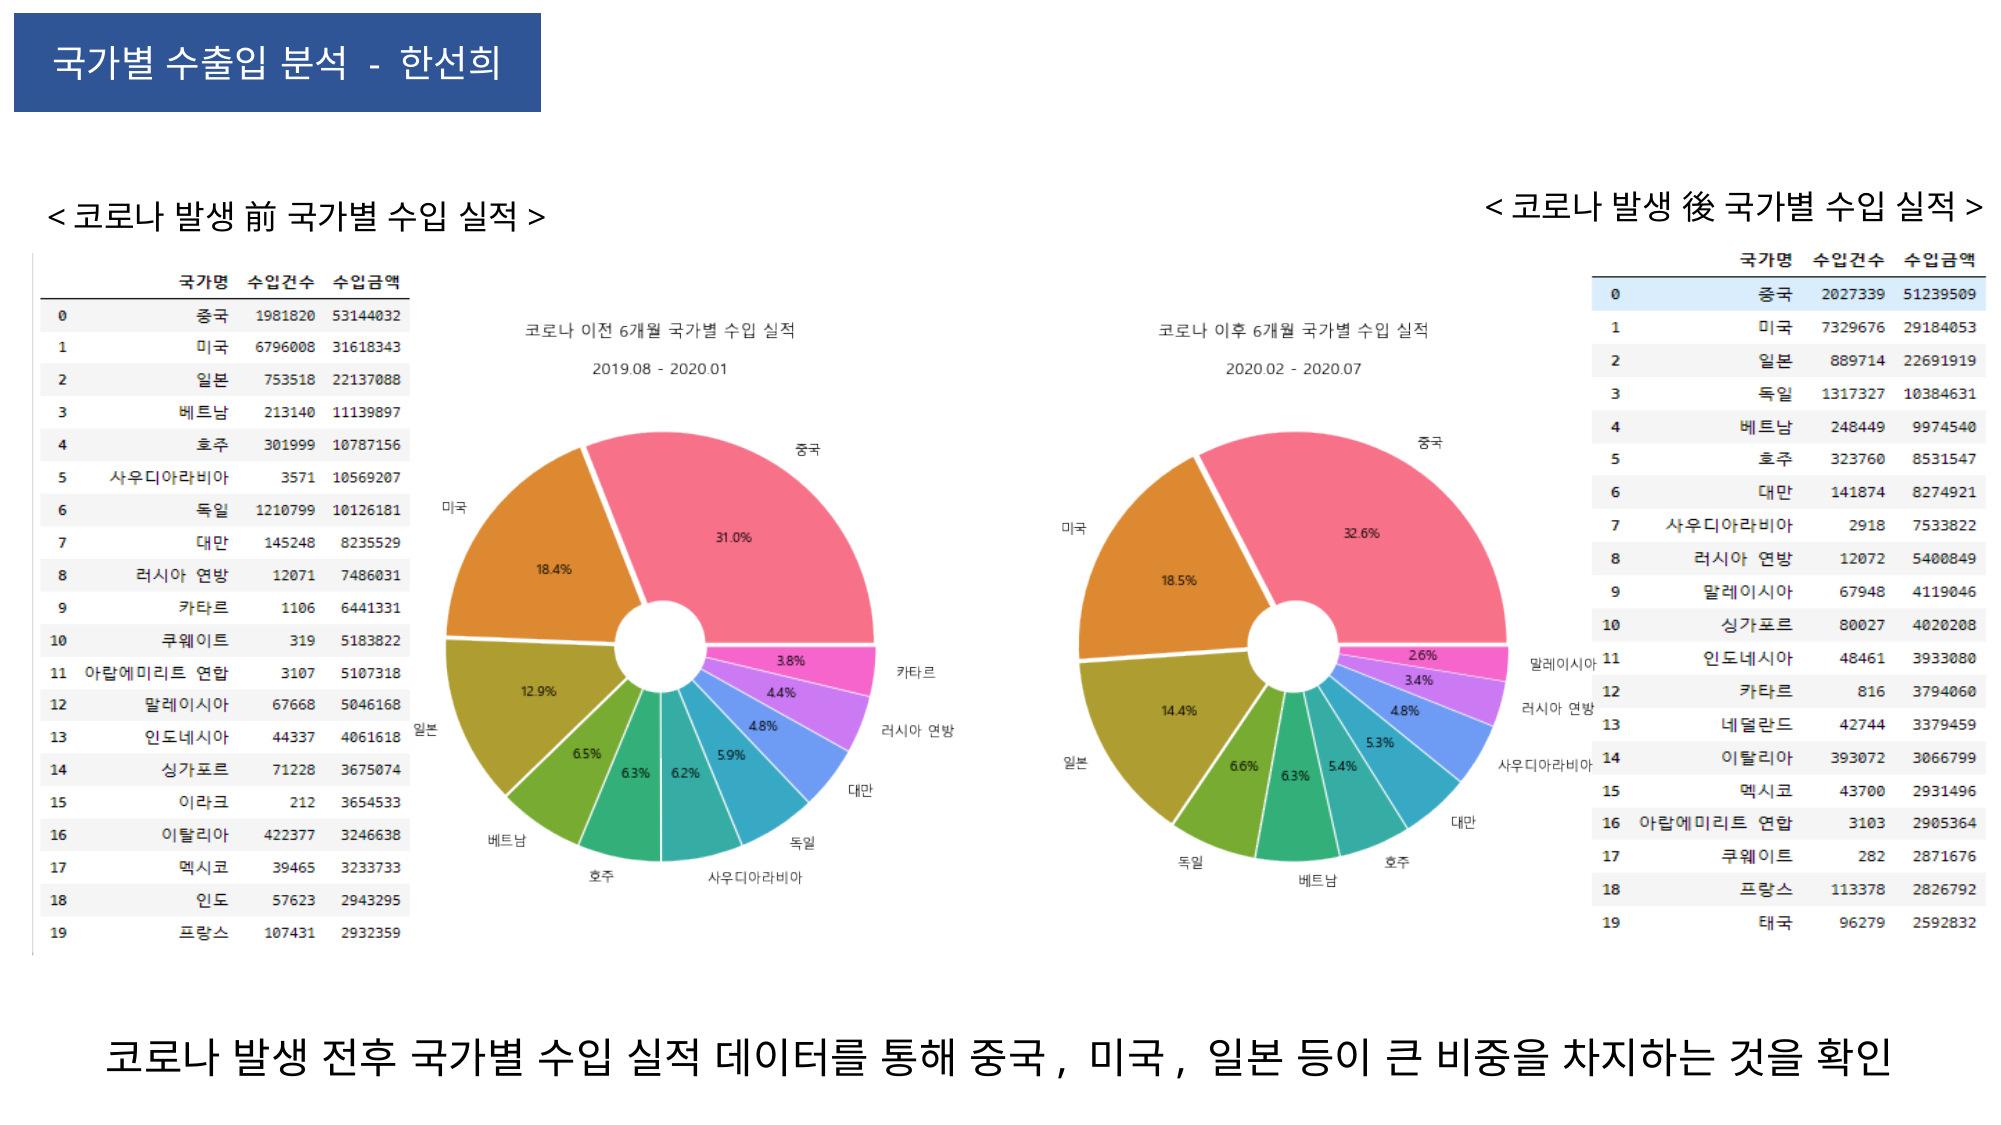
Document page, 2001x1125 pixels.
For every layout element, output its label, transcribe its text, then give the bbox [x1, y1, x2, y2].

text_box <코로나 발생 前 국가별 수입 실적> [32, 189, 651, 244]
picture [32, 238, 2000, 963]
text_box 코로나 발생 전후 국가별 수입 실적 데이터를 통해 중국, 미국, 일본 등이 큰 비중을 차지하는 것을 확인 [67, 974, 1932, 1089]
text_box 국가별 수출입 분석 - 한선희 [14, 13, 541, 112]
text_box <코로나 발생 後 국가별 수입 실적> [1469, 179, 2000, 234]
